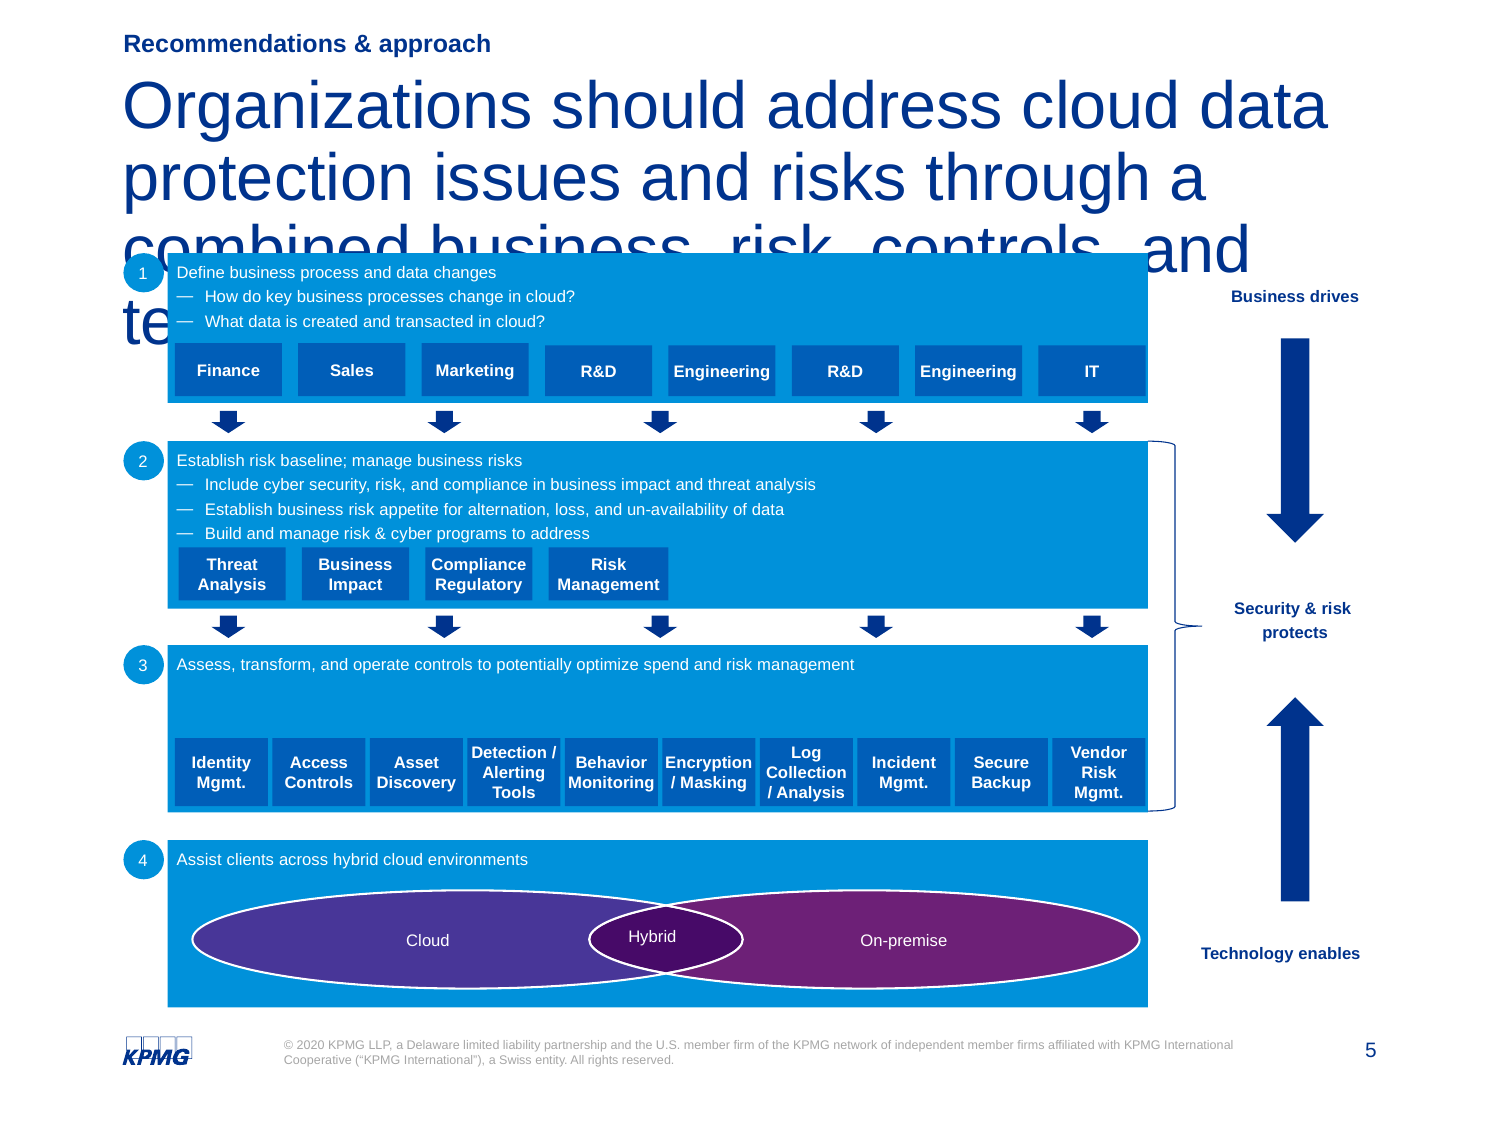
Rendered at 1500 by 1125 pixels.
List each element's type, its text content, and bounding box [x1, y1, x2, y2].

title Organizations should address cloud data protection issues and risks through a combined business, risk, controls, and technology view [122, 70, 1376, 156]
list Recommendations & approach [123, 30, 1377, 58]
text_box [123, 253, 1377, 1008]
